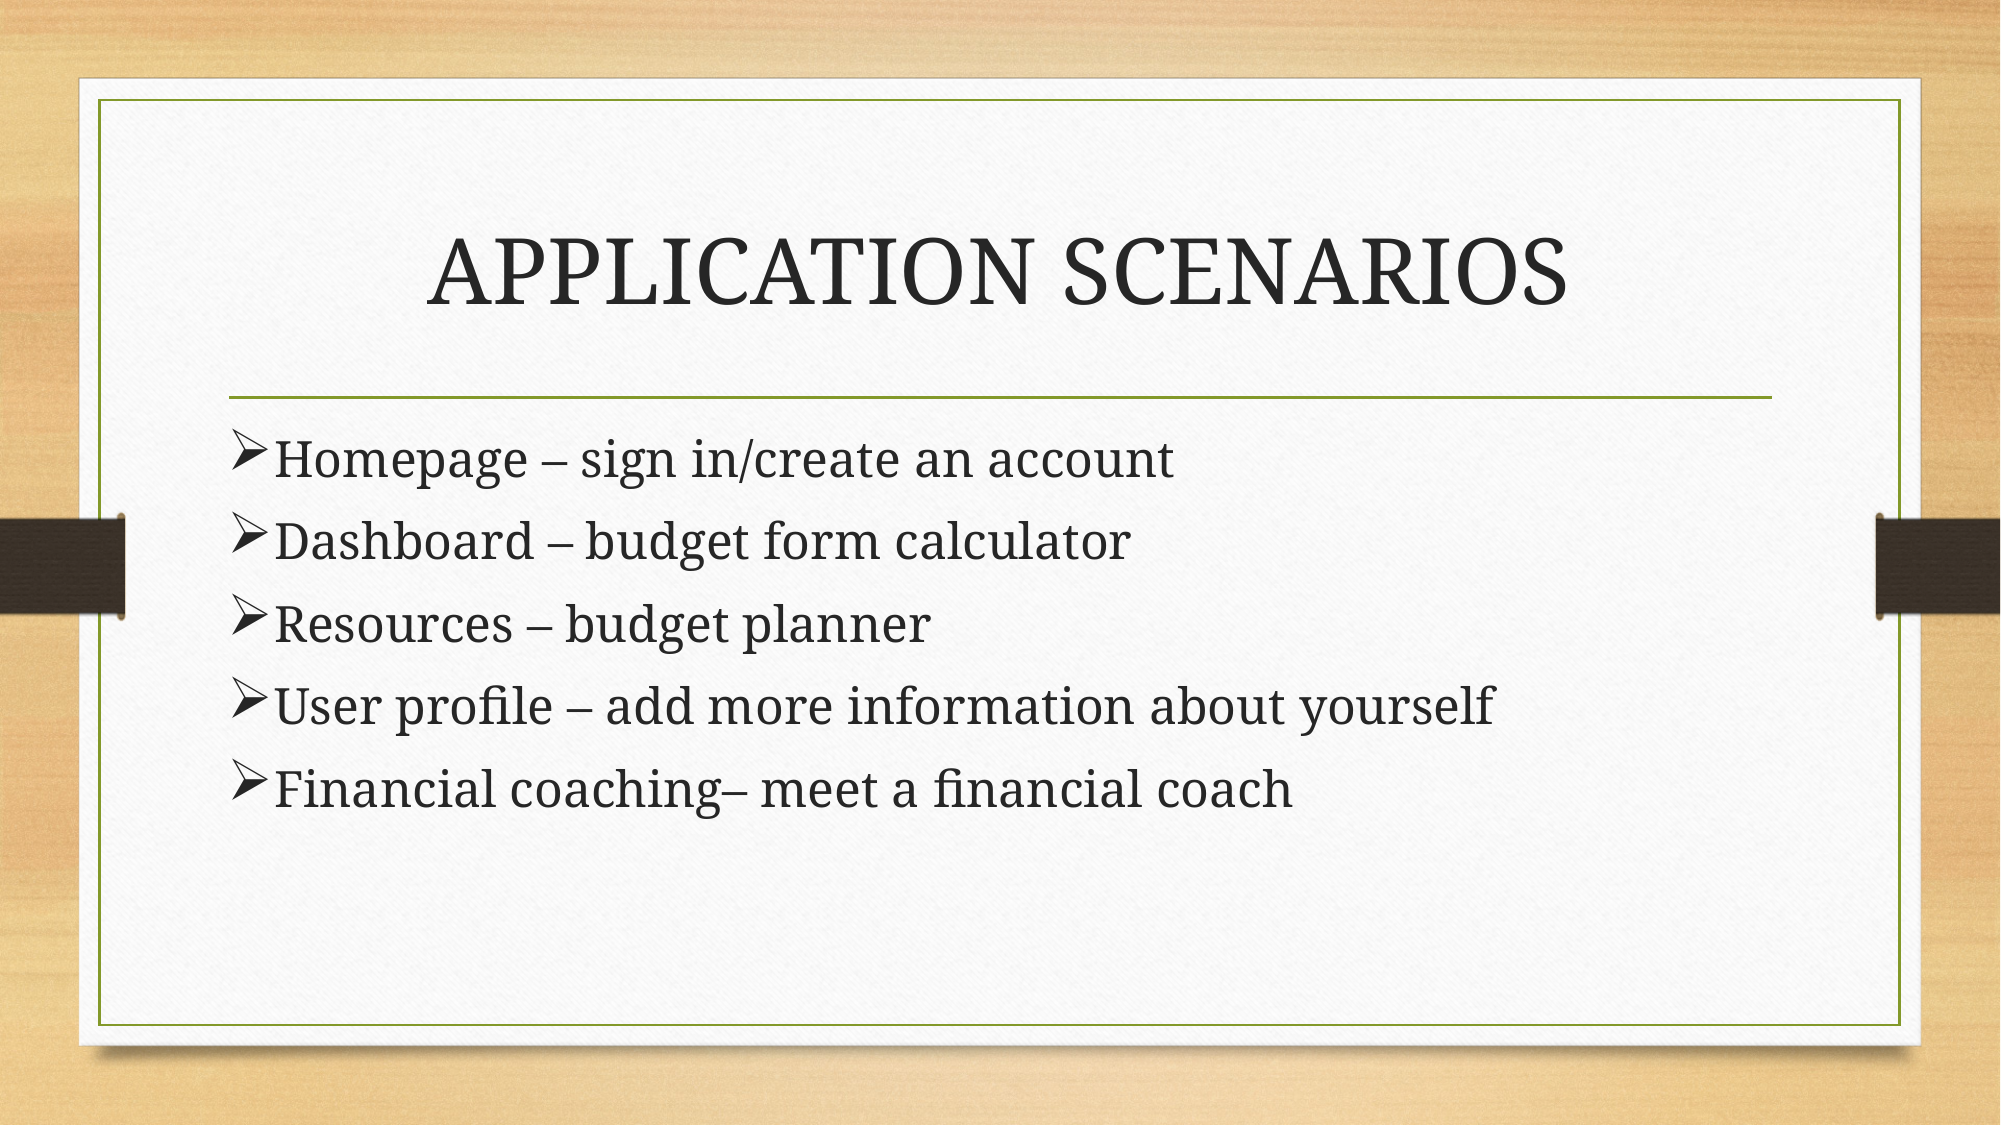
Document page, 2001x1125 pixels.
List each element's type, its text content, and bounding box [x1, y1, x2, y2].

title APPLICATION SCENARIOS [212, 161, 1788, 375]
list Homepage – sign in/create an account Dashboard – budget form calculator Resources – budget planner User profile – add more information about yourself Financial coaching– meet a financial coach [212, 419, 1788, 964]
picture [0, 0, 2001, 1125]
